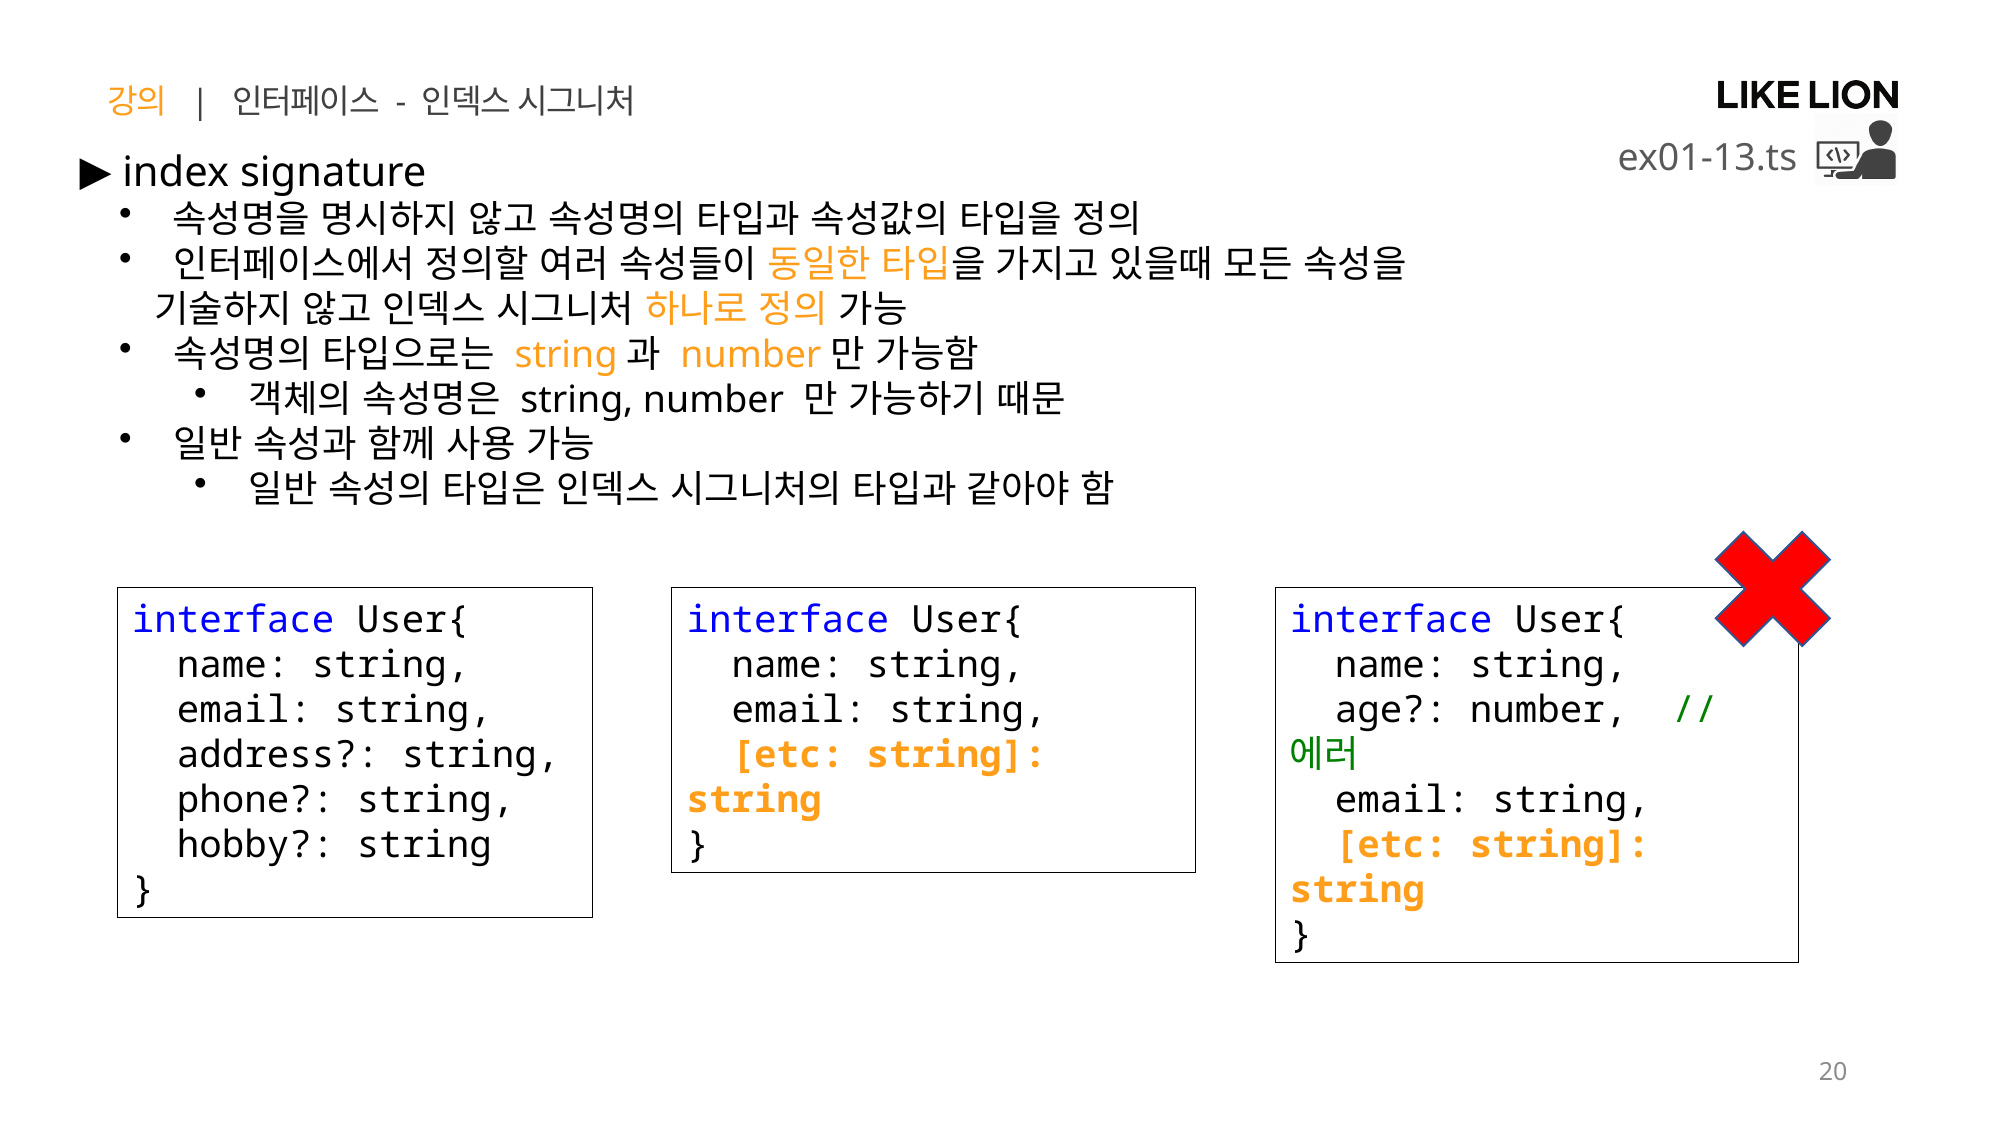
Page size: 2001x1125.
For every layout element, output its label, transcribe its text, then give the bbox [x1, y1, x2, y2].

text_box interface User{ name: string, email: string, address?: string, phone?: string, hobby?: string } [117, 587, 593, 918]
text_box 강의 | 인터페이스 - 인덱스 시그니처 [92, 72, 866, 128]
text_box [1714, 530, 1832, 648]
text_box interface User{ name: string, age?: number, // 에러 email: string, [etc: string]: string } [1275, 587, 1799, 963]
text_box interface User{ name: string, email: string, [etc: string]: string } [671, 587, 1196, 873]
text_box ex01-13.ts [1275, 125, 1813, 186]
slide_number 20 [1412, 1042, 1863, 1103]
picture [1814, 113, 1898, 186]
picture [1718, 80, 1898, 109]
text_box index signature 속성명을 명시하지 않고 속성명의 타입과 속성값의 타입을 정의 인터페이스에서 정의할 여러 속성들이 동일한 타입을 가지고 있을때 모든 속성을 기술하지 않고 인덱스 시그니처 하나로 정의 가능 속성명의 타입으로는 string과 number만 가능함 객체의 속성명은 string, number 만 가능하기 때문 일반 속성과 함께 사용 가능 일반 속성의 타입은 인덱스 시그니처의 타입과 같아야 함 [64, 137, 1570, 517]
